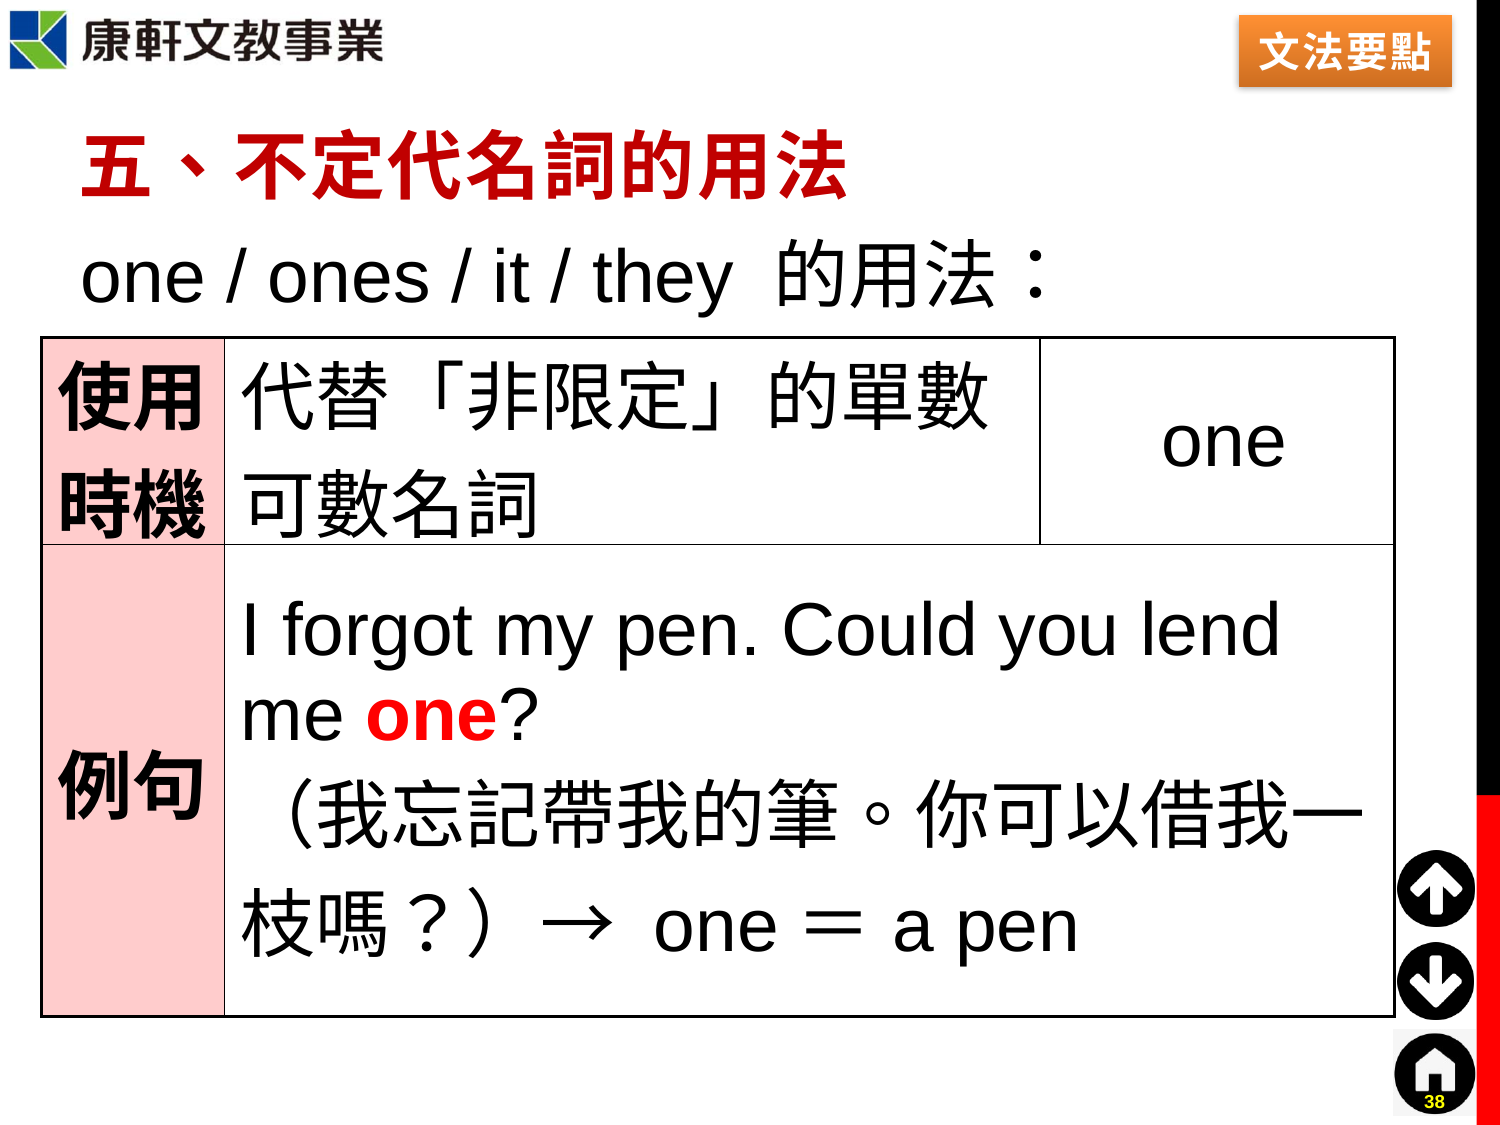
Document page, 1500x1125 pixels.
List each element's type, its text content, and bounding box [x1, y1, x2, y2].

picture [1393, 1029, 1476, 1116]
picture [8, 9, 387, 70]
text_box one / ones / it / they 的用法： [65, 220, 1417, 326]
table_header 使用 時機 [43, 339, 224, 544]
text_box 五、不定代名詞的用法 [63, 111, 1156, 217]
picture [1397, 850, 1475, 928]
table_header one [1041, 339, 1393, 544]
table_cell I forgot my pen. Could you lend me one? （我忘記帶我的筆。你可以借我一枝嗎？）→ one＝a pen [225, 545, 1393, 1015]
text_box 文法要點 [1239, 15, 1452, 87]
table_header 代替「非限定」的單數可數名詞 [225, 339, 1039, 544]
table_cell 例句 [43, 545, 224, 1015]
picture [1396, 942, 1475, 1020]
